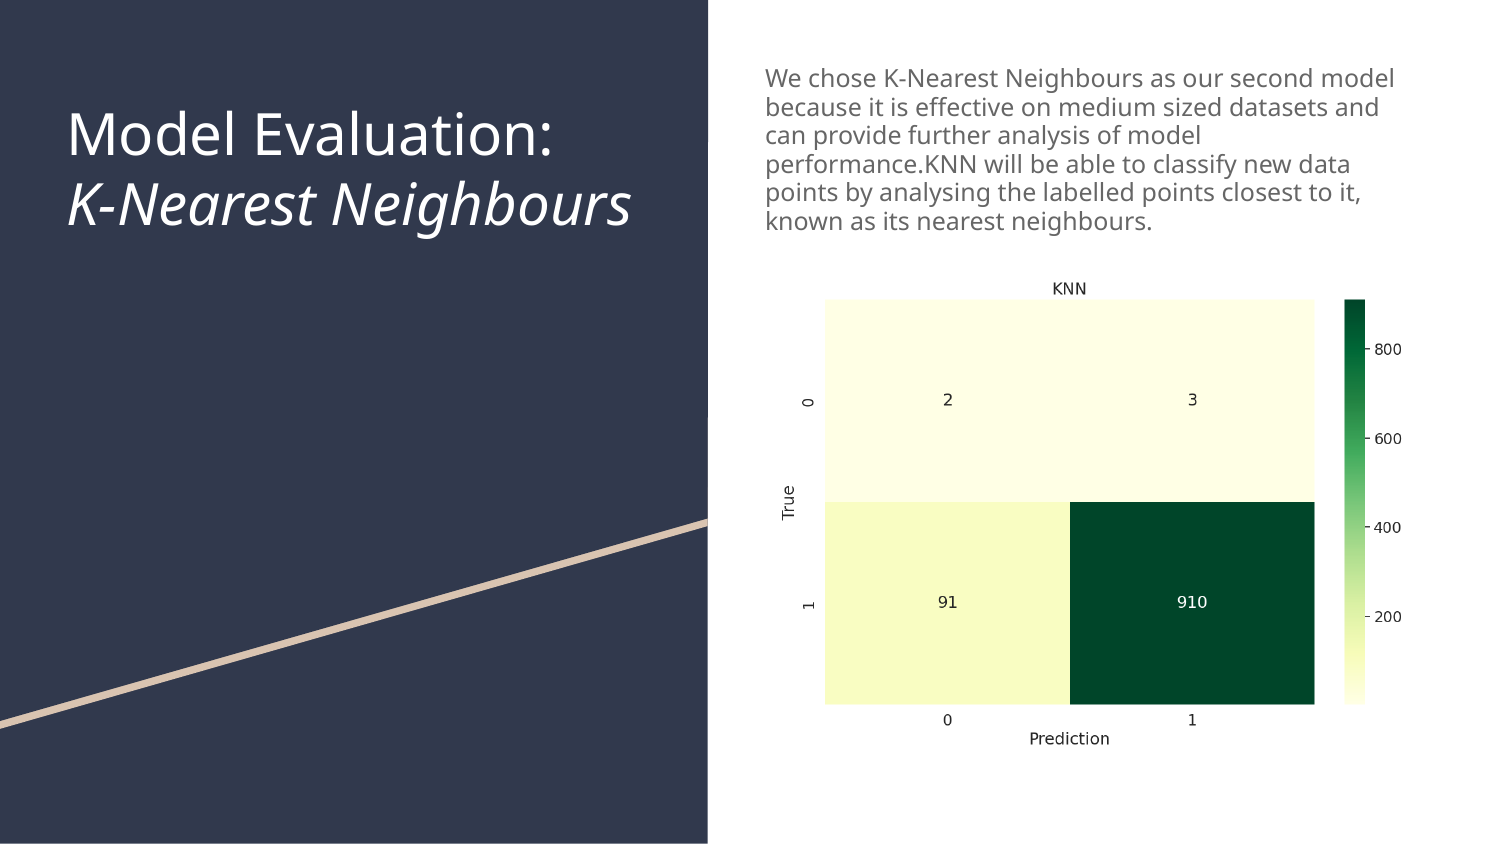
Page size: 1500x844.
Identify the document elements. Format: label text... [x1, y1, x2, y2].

picture [775, 275, 1409, 755]
title Model Evaluation: K-Nearest Neighbours [51, 82, 660, 494]
list We chose K-Nearest Neighbours as our second model because it is effective on medium sized datasets and can provide further analysis of model performance.KNN will be able to classify new data points by analysing the labelled points closest to it, known as its nearest neighbours. [750, 49, 1434, 258]
